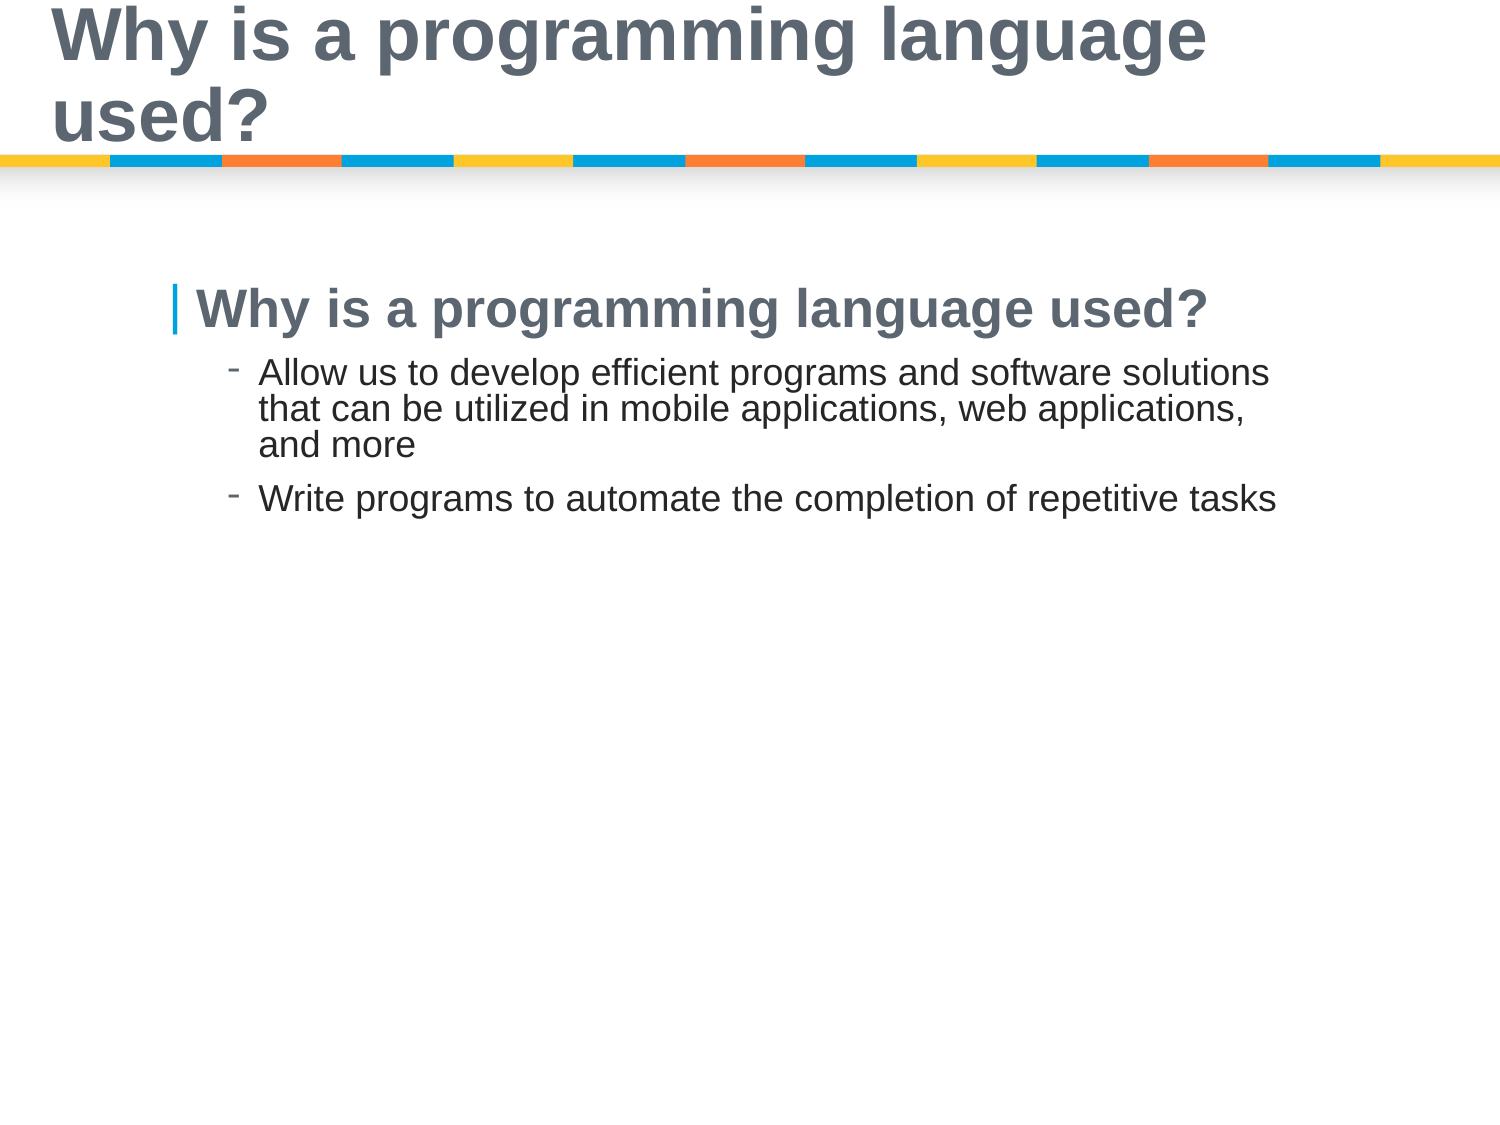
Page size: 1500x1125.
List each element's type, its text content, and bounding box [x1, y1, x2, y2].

list Why is a programming language used? Allow us to develop efficient programs and software solutions that can be utilized in mobile applications, web applications, and more Write programs to automate the completion of repetitive tasks [153, 278, 1326, 847]
title Why is a programming language used? [35, 0, 1465, 154]
